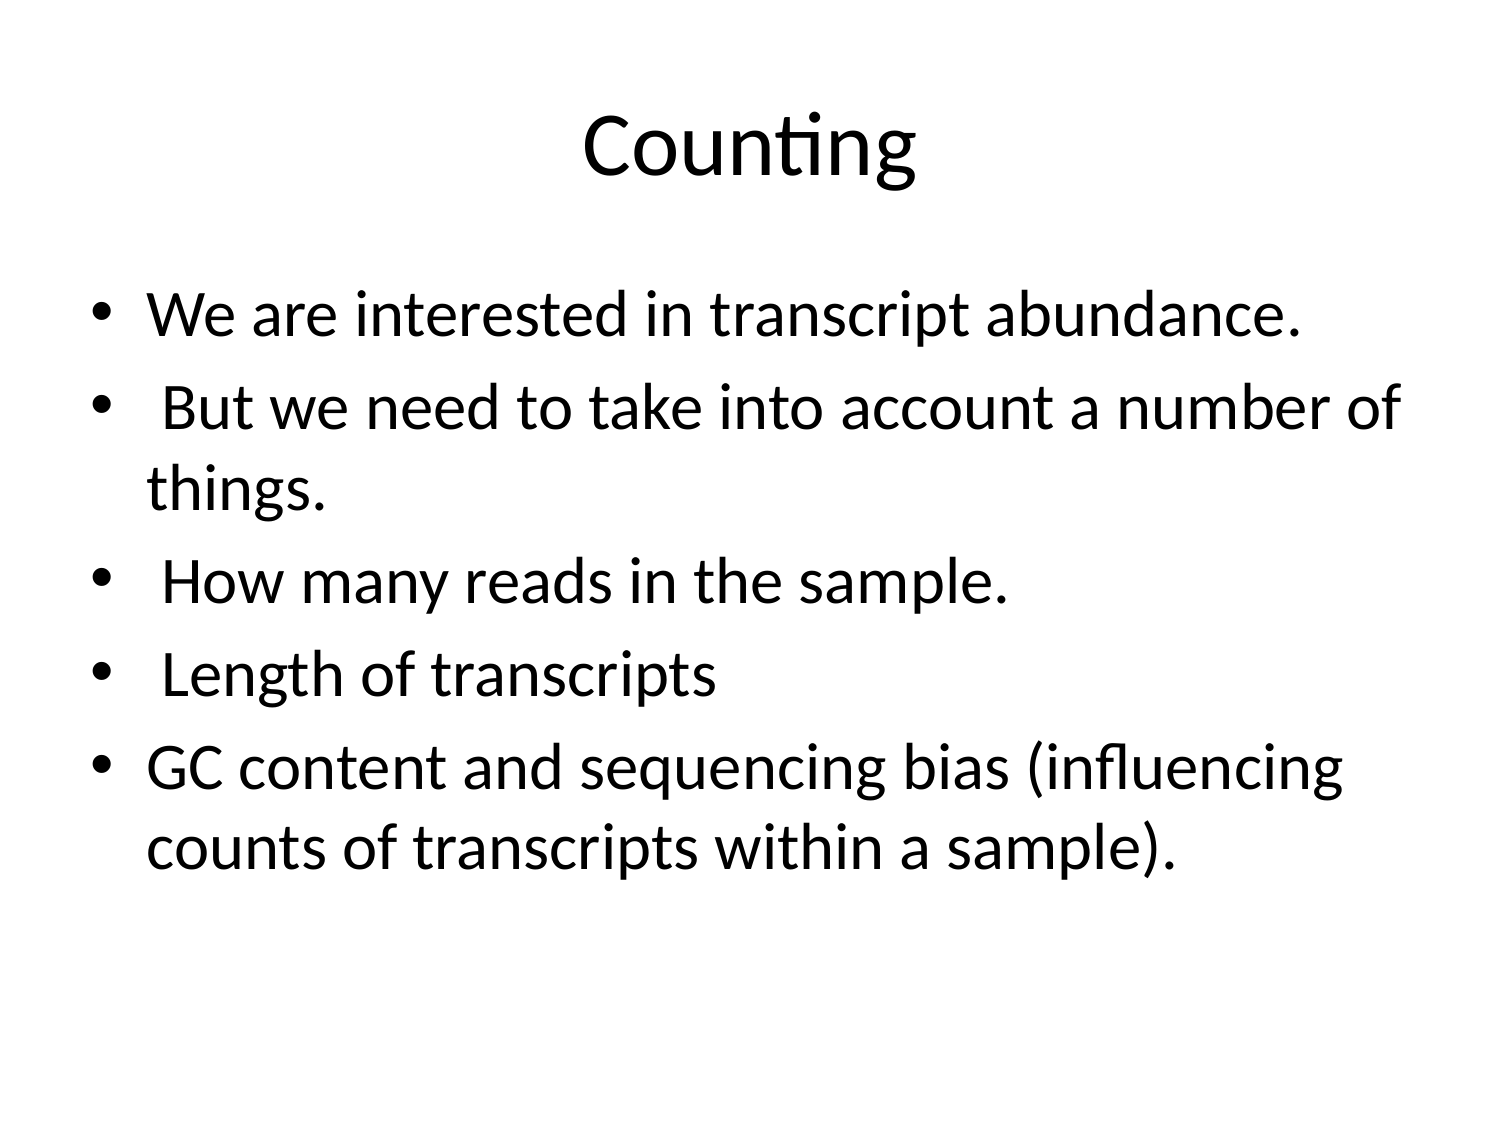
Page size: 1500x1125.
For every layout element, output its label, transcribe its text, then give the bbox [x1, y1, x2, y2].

list We are interested in transcript abundance. But we need to take into account a number of things. How many reads in the sample. Length of transcripts GC content and sequencing bias (influencing counts of transcripts within a sample). [75, 262, 1425, 1005]
title Counting [75, 45, 1425, 233]
